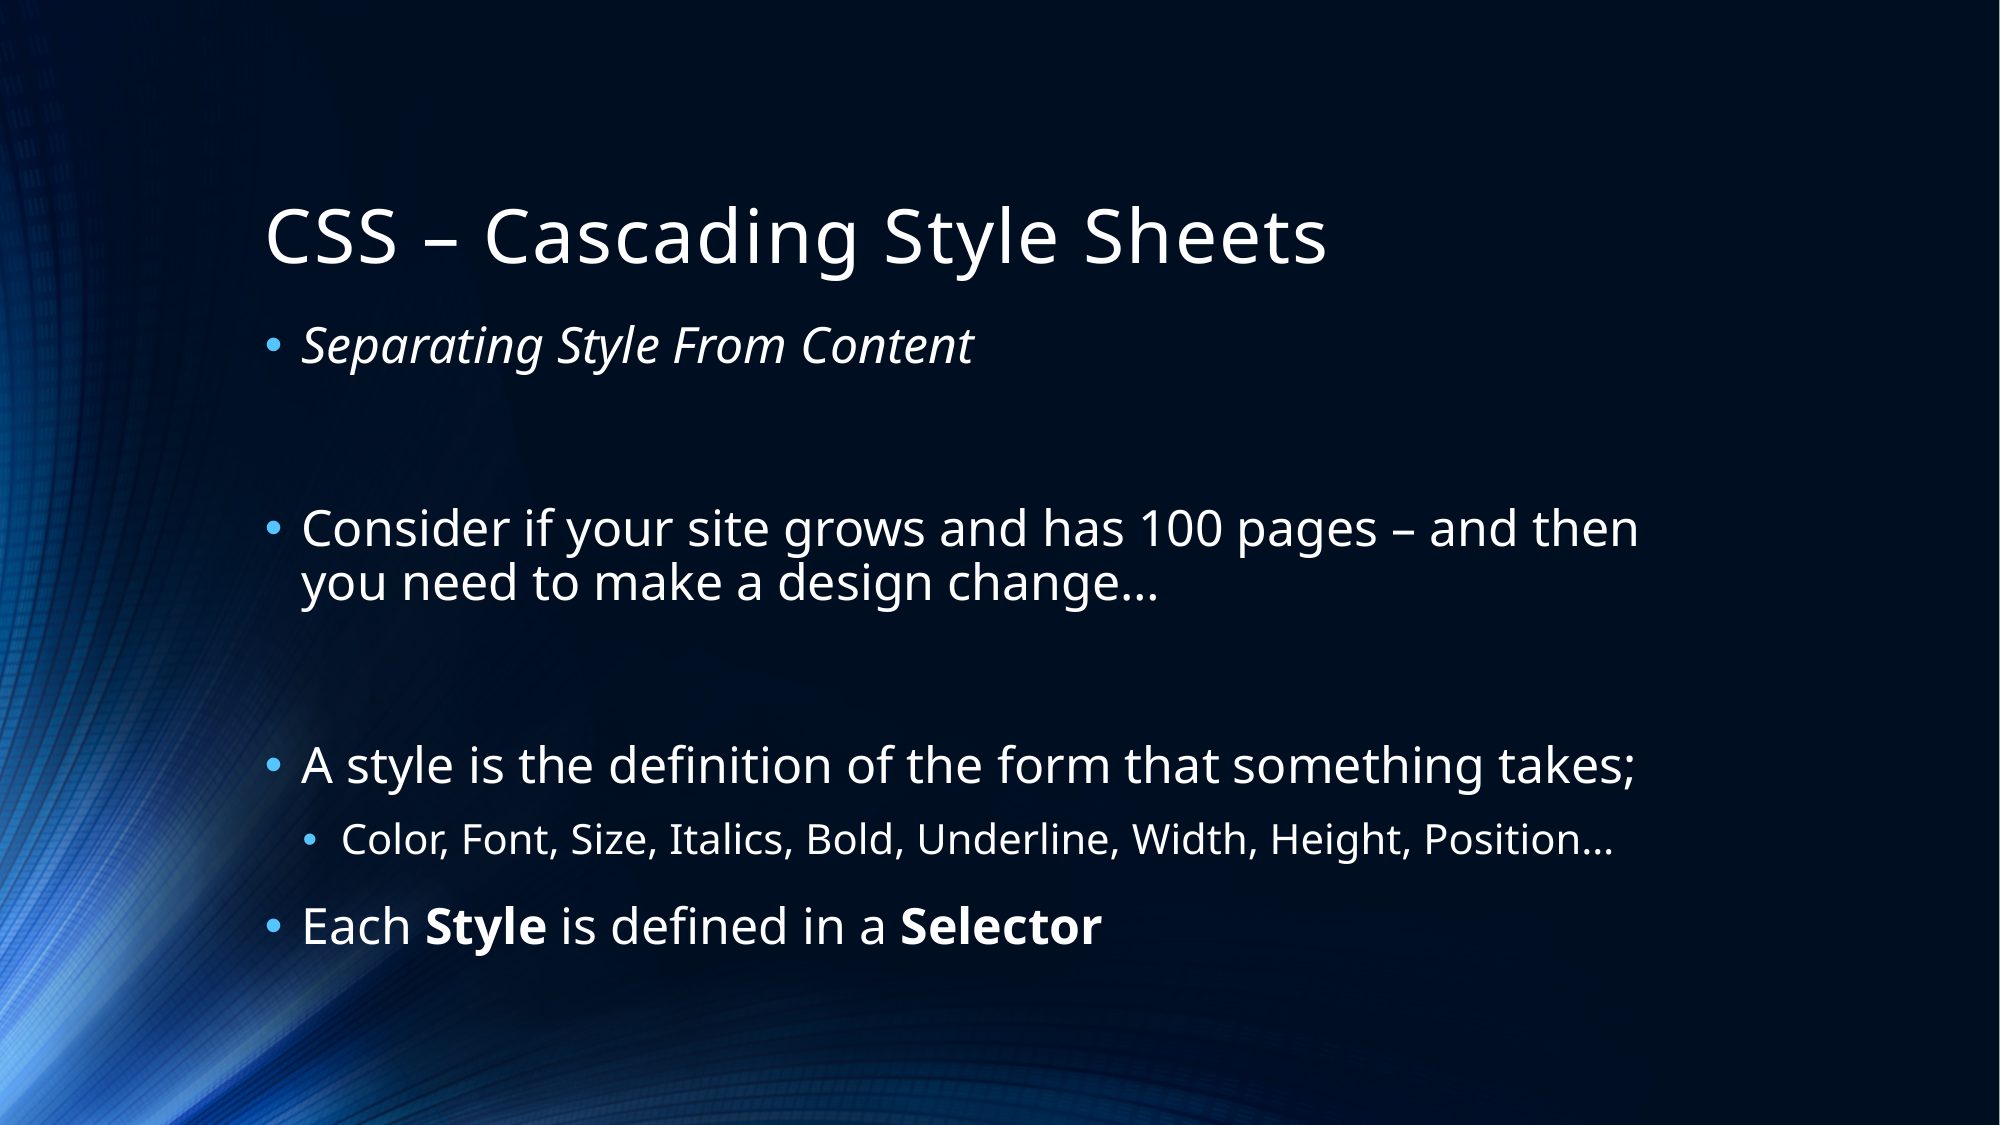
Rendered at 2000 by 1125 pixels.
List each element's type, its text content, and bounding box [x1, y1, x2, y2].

picture [0, 0, 2000, 1125]
title CSS – Cascading Style Sheets [249, 62, 1750, 288]
list Separating Style From Content Consider if your site grows and has 100 pages – and then you need to make a design change… A style is the definition of the form that something takes; Color, Font, Size, Italics, Bold, Underline, Width, Height, Position… Each Style is defined in a Selector [249, 312, 1749, 988]
